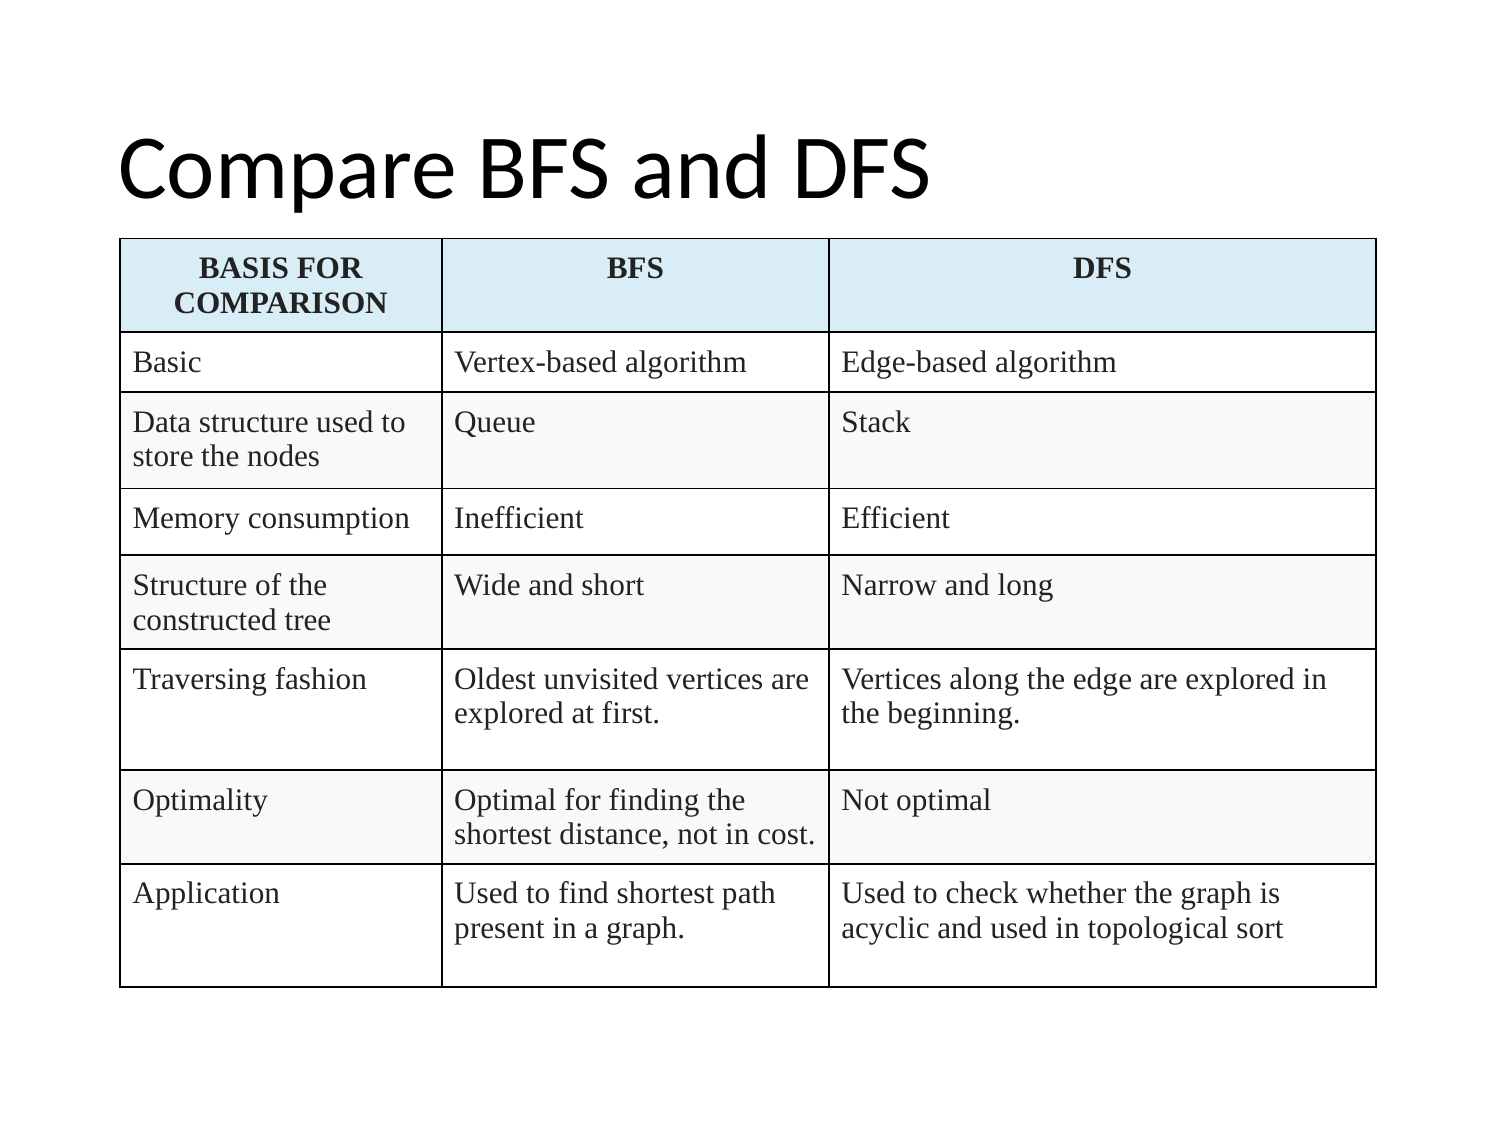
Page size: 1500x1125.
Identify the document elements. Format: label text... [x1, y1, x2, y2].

table_cell Queue [443, 393, 828, 488]
table_cell Vertices along the edge are explored in the beginning. [830, 650, 1375, 769]
table_cell Wide and short [443, 556, 828, 648]
table_header DFS [830, 239, 1375, 331]
table_cell Traversing fashion [121, 650, 441, 769]
table_cell Structure of the constructed tree [121, 556, 441, 648]
title Compare BFS and DFS [103, 59, 1397, 278]
table_cell Narrow and long [830, 556, 1375, 648]
table_cell Data structure used to store the nodes [121, 393, 441, 488]
table_cell Memory consumption [121, 489, 441, 554]
table_cell Efficient [830, 489, 1375, 554]
table_cell Stack [830, 393, 1375, 488]
table_cell Oldest unvisited vertices are explored at first. [443, 650, 828, 769]
table_cell Optimal for finding the shortest distance, not in cost. [443, 771, 828, 863]
table_cell Basic [121, 333, 441, 391]
table_header BFS [443, 239, 828, 331]
table_cell Optimality [121, 771, 441, 863]
table_cell Inefficient [443, 489, 828, 554]
table_cell Vertex-based algorithm [443, 333, 828, 391]
table_cell Not optimal [830, 771, 1375, 863]
table_header BASIS FOR COMPARISON [121, 239, 441, 331]
table_cell Edge-based algorithm [830, 333, 1375, 391]
table_cell Application [121, 865, 441, 986]
table_cell Used to find shortest path present in a graph. [443, 865, 828, 986]
table_cell Used to check whether the graph is acyclic and used in topological sort [830, 865, 1375, 986]
